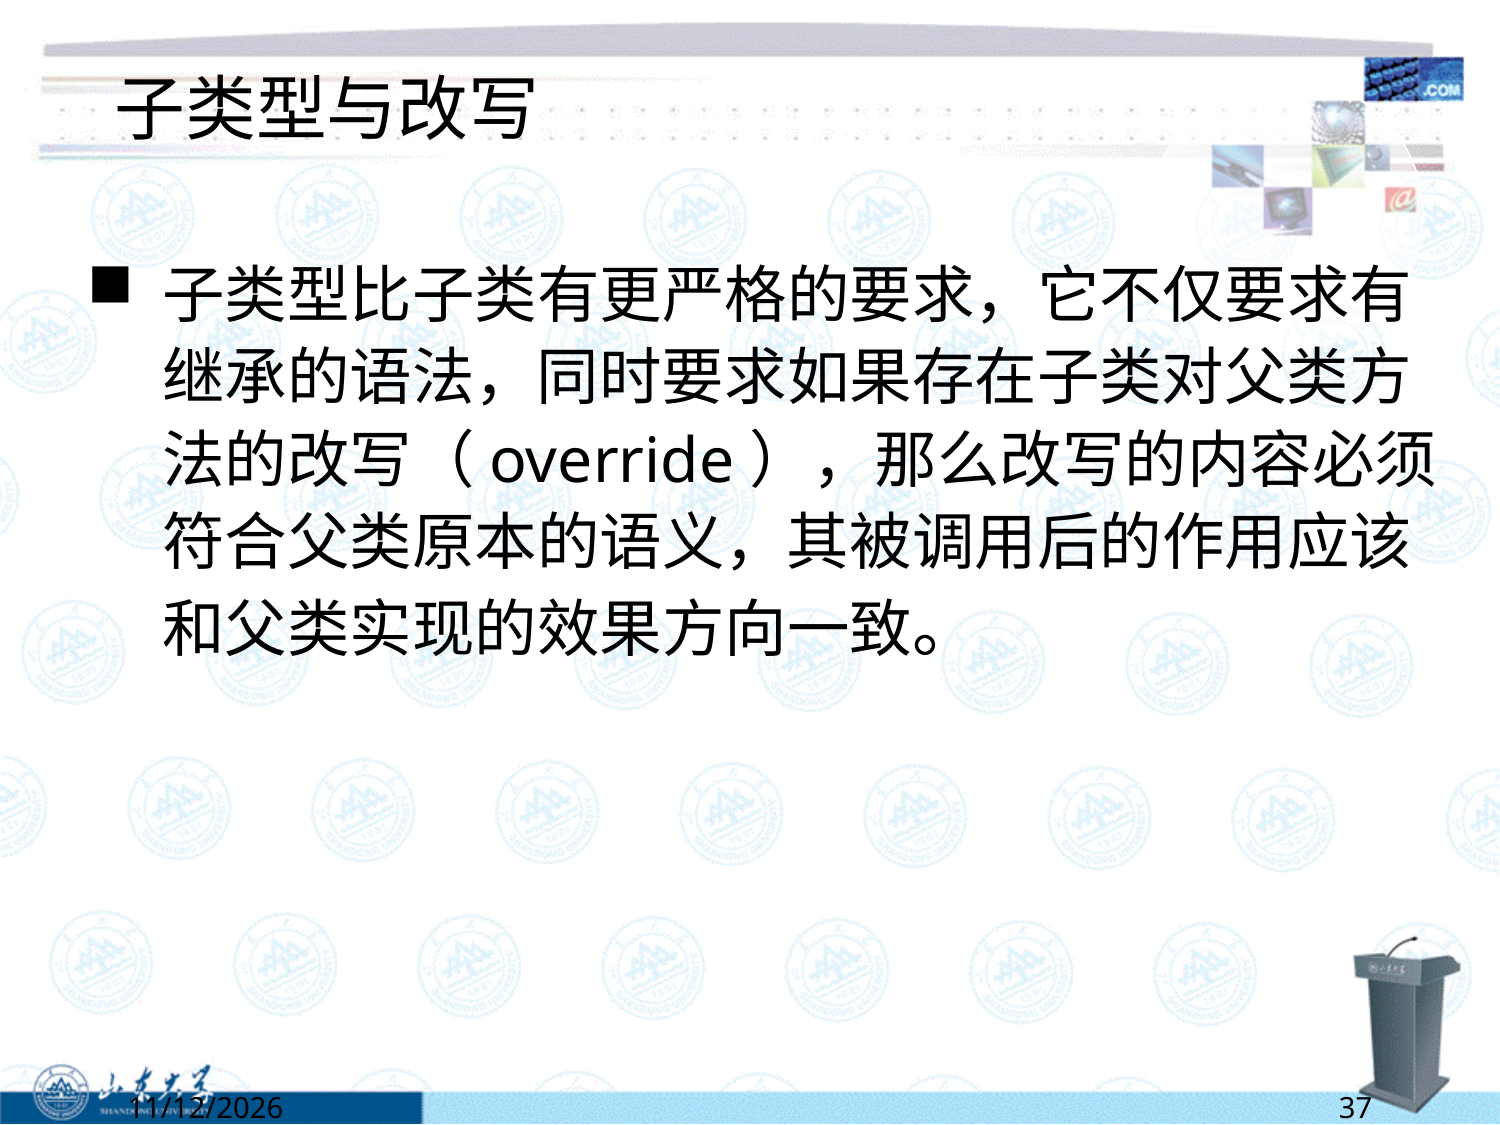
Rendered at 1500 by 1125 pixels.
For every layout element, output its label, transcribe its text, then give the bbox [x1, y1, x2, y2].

title 子类型与改写 [99, 31, 1375, 181]
slide_number 37 [1074, 1082, 1388, 1125]
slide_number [112, 1082, 425, 1125]
list 子类型比子类有更严格的要求，它不仅要求有继承的语法，同时要求如果存在子类对父类方法的改写（override），那么改写的内容必须符合父类原本的语义，其被调用后的作用应该和父类实现的效果方向一致。 [0, 240, 1468, 1024]
picture [0, 1, 1500, 1124]
